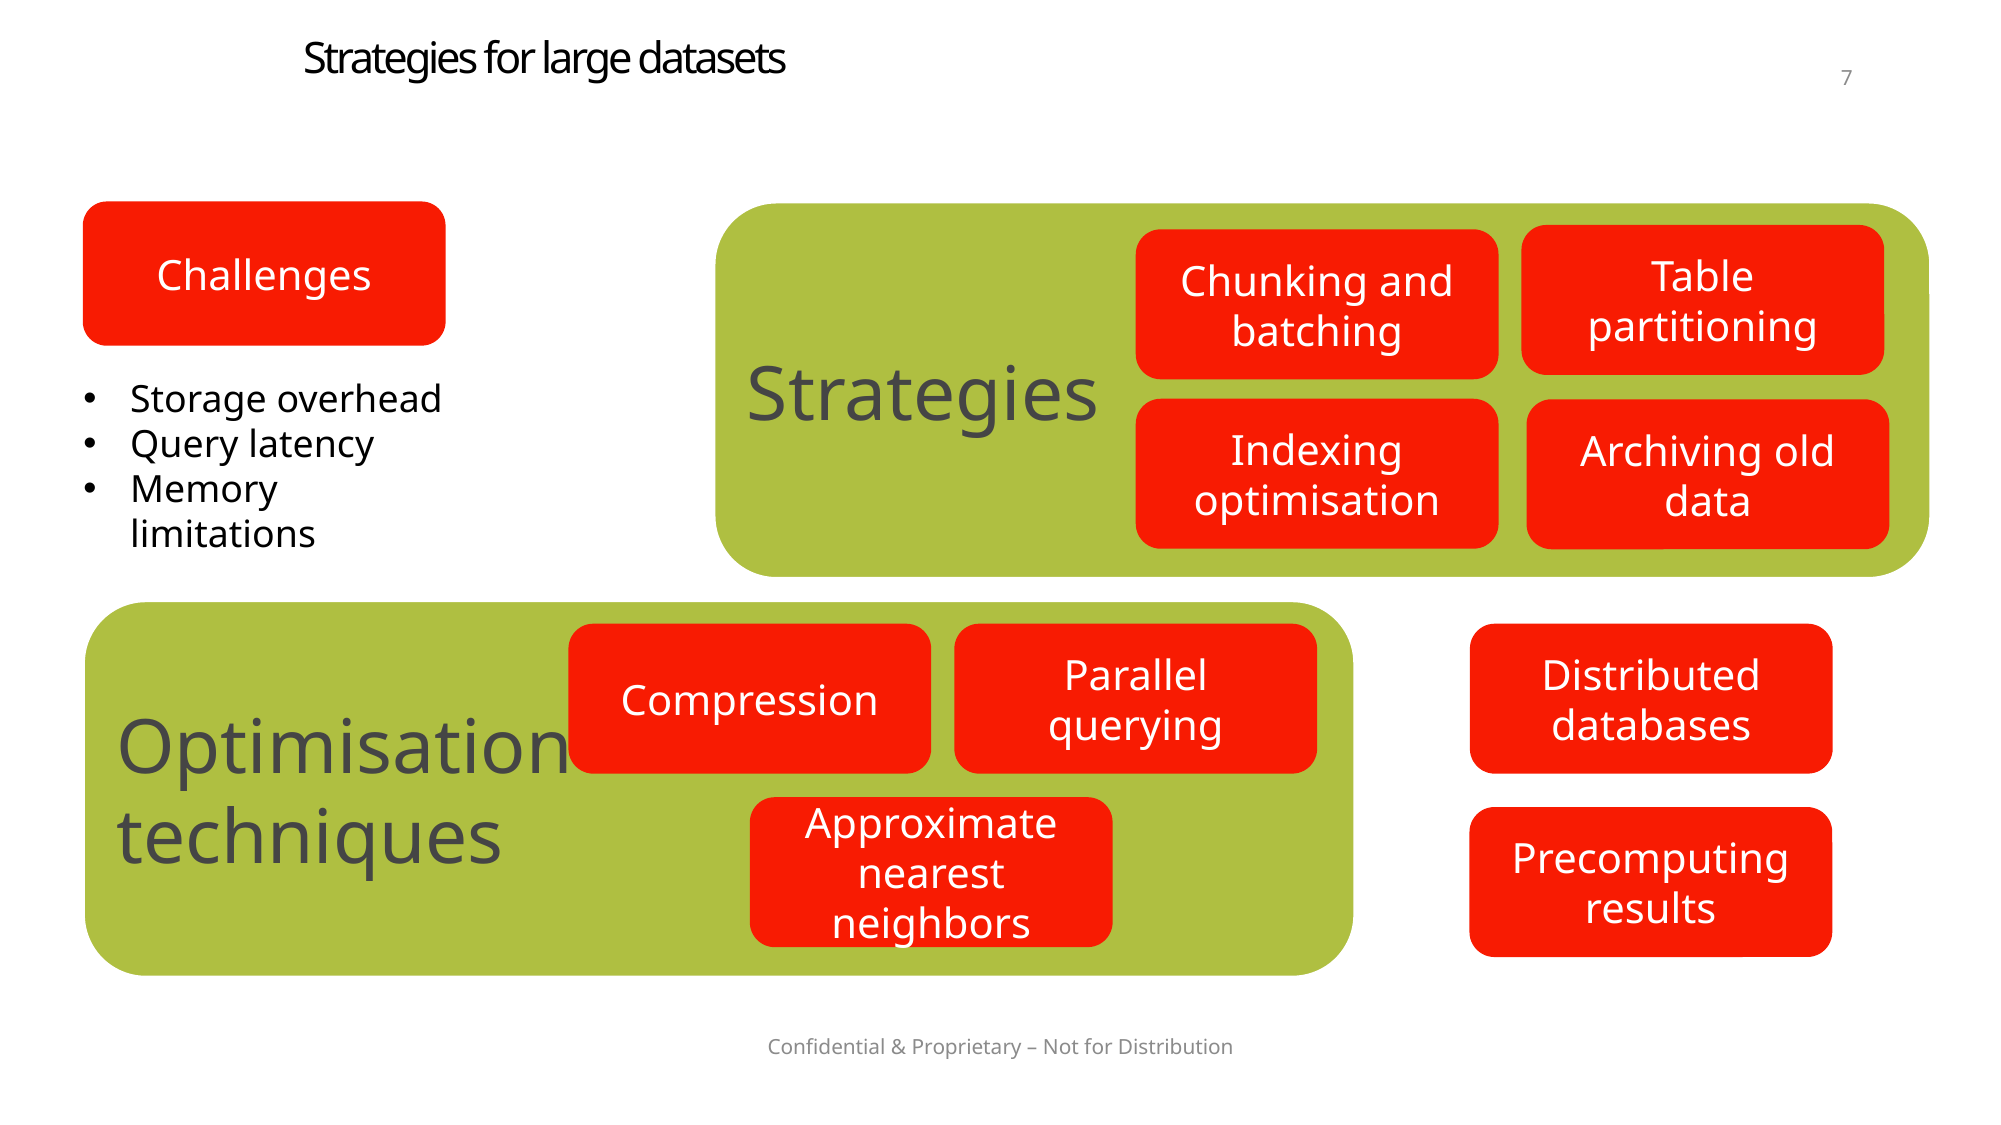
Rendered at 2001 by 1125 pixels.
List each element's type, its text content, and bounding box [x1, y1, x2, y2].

text_box Archiving old data [1525, 397, 1891, 551]
text_box Distributed databases [1468, 622, 1835, 775]
text_box Parallel querying [953, 622, 1319, 775]
text_box Compression [567, 622, 933, 775]
text_box Strategies [711, 199, 1934, 582]
footer Confidential & Proprietary – Not for Distribution [131, 1021, 1869, 1074]
text_box Storage overhead Query latency Memory limitations [68, 367, 482, 563]
text_box Challenges [81, 200, 447, 348]
title Strategies for large datasets [5, 0, 1086, 121]
text_box Indexing optimisation [1134, 397, 1500, 551]
text_box Chunking and batching [1134, 228, 1500, 381]
text_box Optimisation techniques [80, 598, 1358, 980]
slide_number 7 [1717, 52, 1868, 105]
text_box Table partitioning [1520, 223, 1886, 377]
text_box Precomputing results [1468, 805, 1834, 959]
text_box Approximate nearest neighbors [748, 795, 1114, 949]
